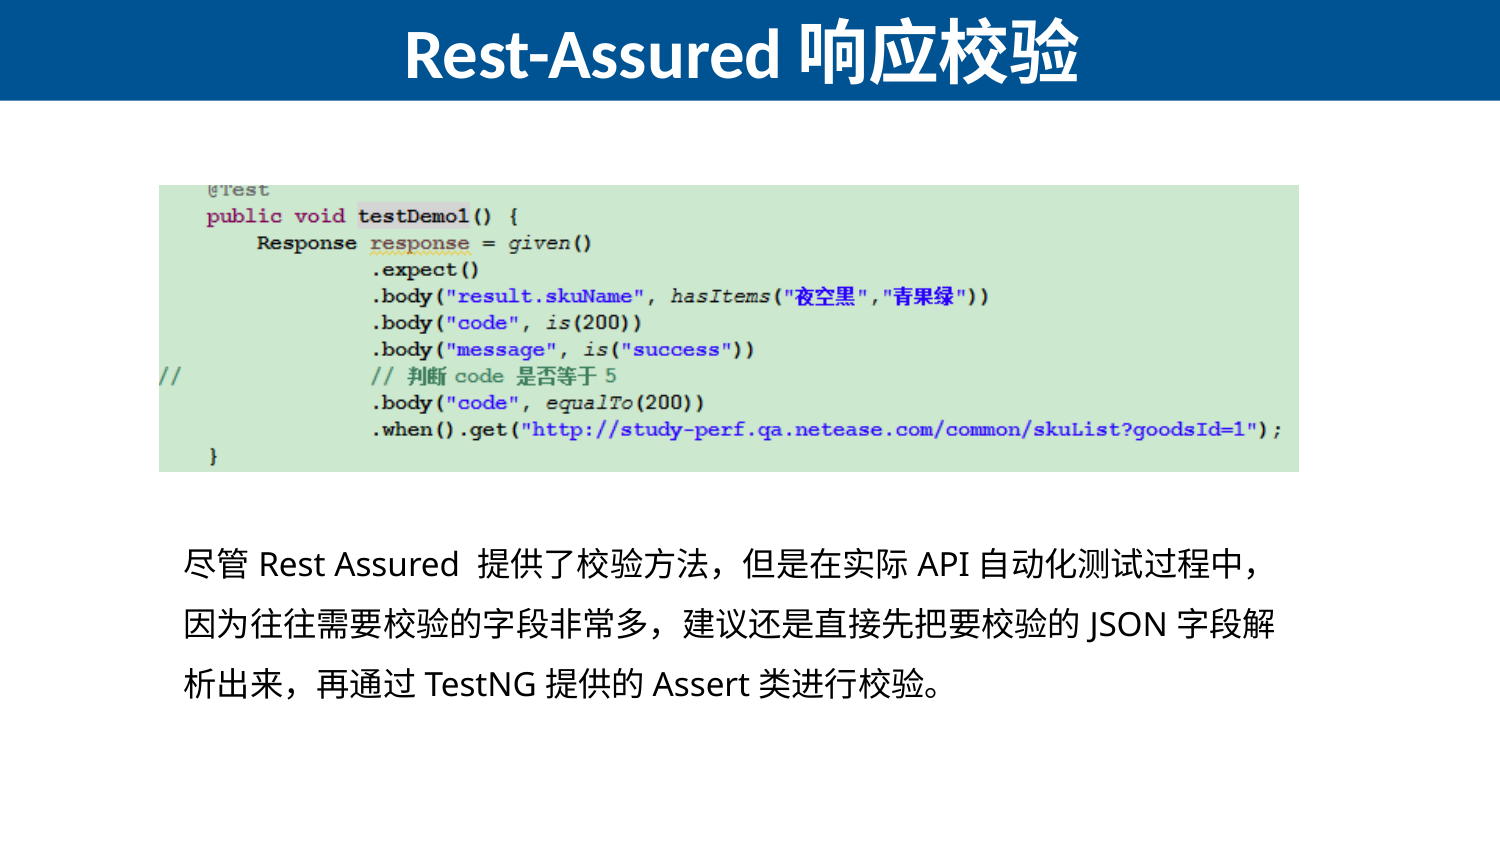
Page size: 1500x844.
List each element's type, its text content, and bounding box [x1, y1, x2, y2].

title Rest-Assured响应校验 [2, 0, 1483, 101]
picture [159, 185, 1299, 472]
text_box 尽管Rest Assured 提供了校验方法，但是在实际API自动化测试过程中，因为往往需要校验的字段非常多，建议还是直接先把要校验的JSON字段解析出来，再通过TestNG提供的Assert类进行校验。 [169, 516, 1303, 711]
